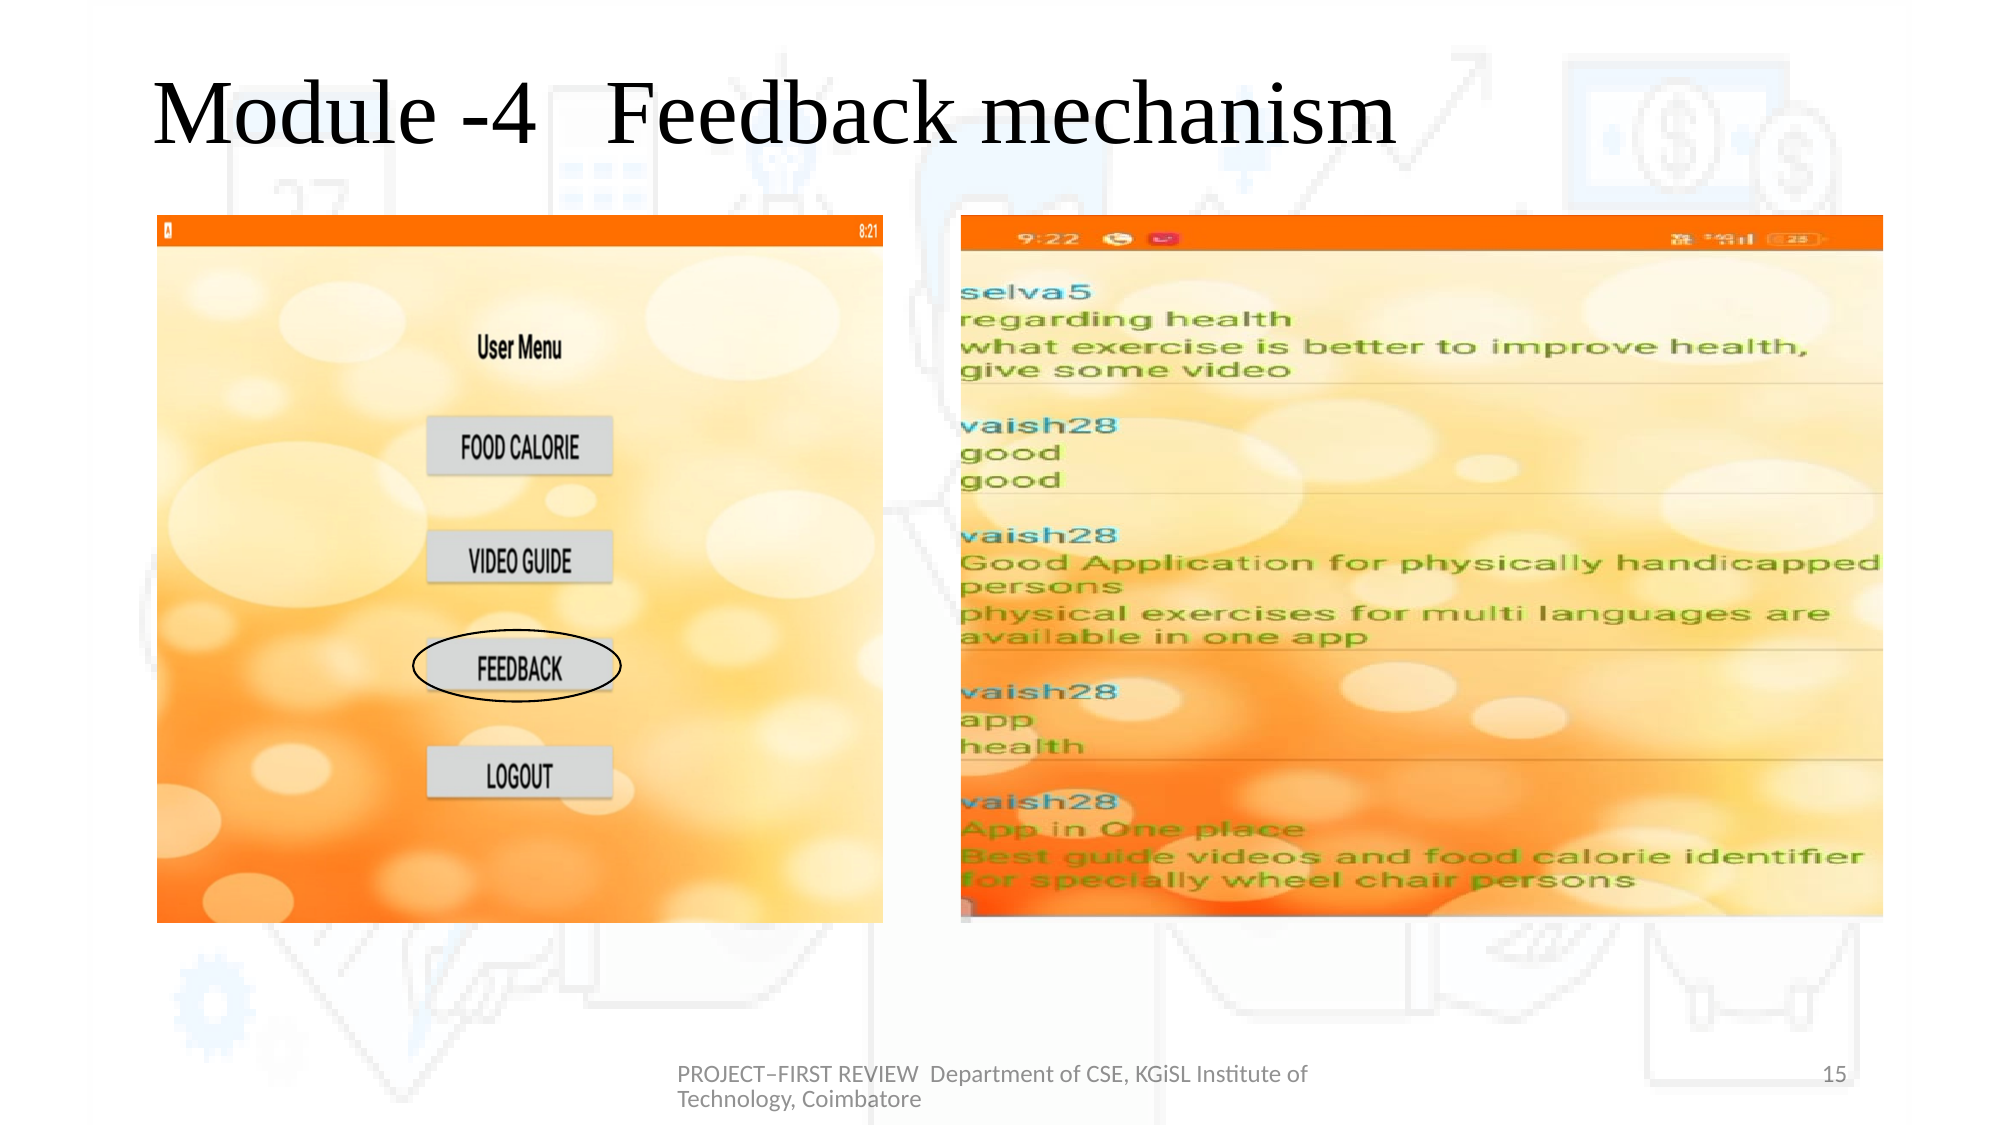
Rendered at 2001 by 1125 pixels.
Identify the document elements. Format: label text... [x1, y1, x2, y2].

footer PROJECT–FIRST REVIEW Department of CSE, KGiSL Institute of Technology, Coimbatore [662, 1042, 1338, 1103]
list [157, 215, 883, 923]
picture [960, 215, 1884, 923]
slide_number 15 [1412, 1042, 1863, 1103]
title Module -4 Feedback mechanism [137, 59, 1863, 278]
